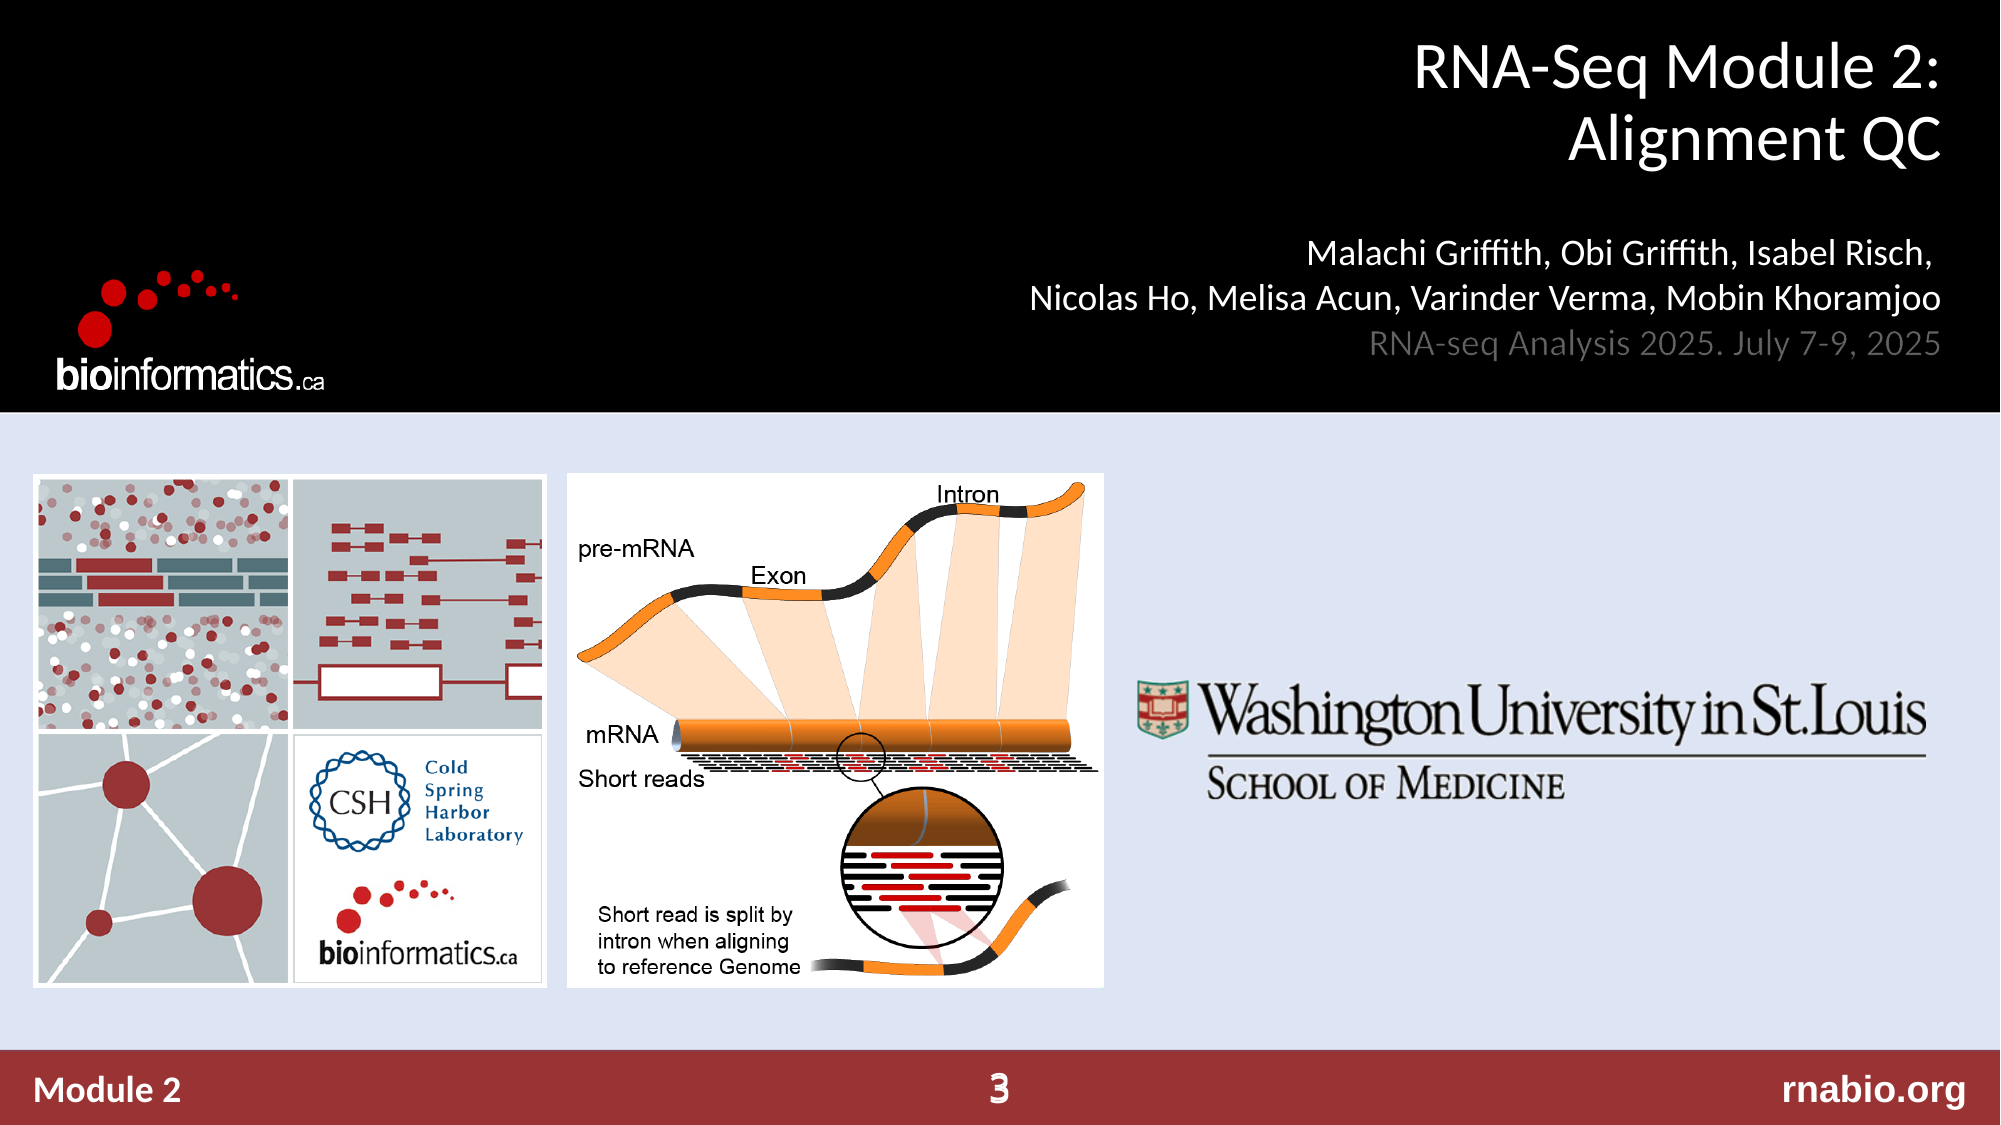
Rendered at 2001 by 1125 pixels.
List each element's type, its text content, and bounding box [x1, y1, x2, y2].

picture [57, 270, 324, 390]
picture [33, 474, 547, 988]
text_box [0, 413, 2000, 1052]
text_box RNA-Seq Module 2: Alignment QC [457, 23, 1958, 239]
picture [1136, 612, 2000, 880]
text_box Malachi Griffith, Obi Griffith, Isabel Risch, Nicolas Ho, Melisa Acun, Varinder Verma, Mobin Khoramjoo RNA-seq Analysis 2025. July 7-9, 2025 [567, 199, 1958, 391]
picture [567, 473, 1104, 988]
